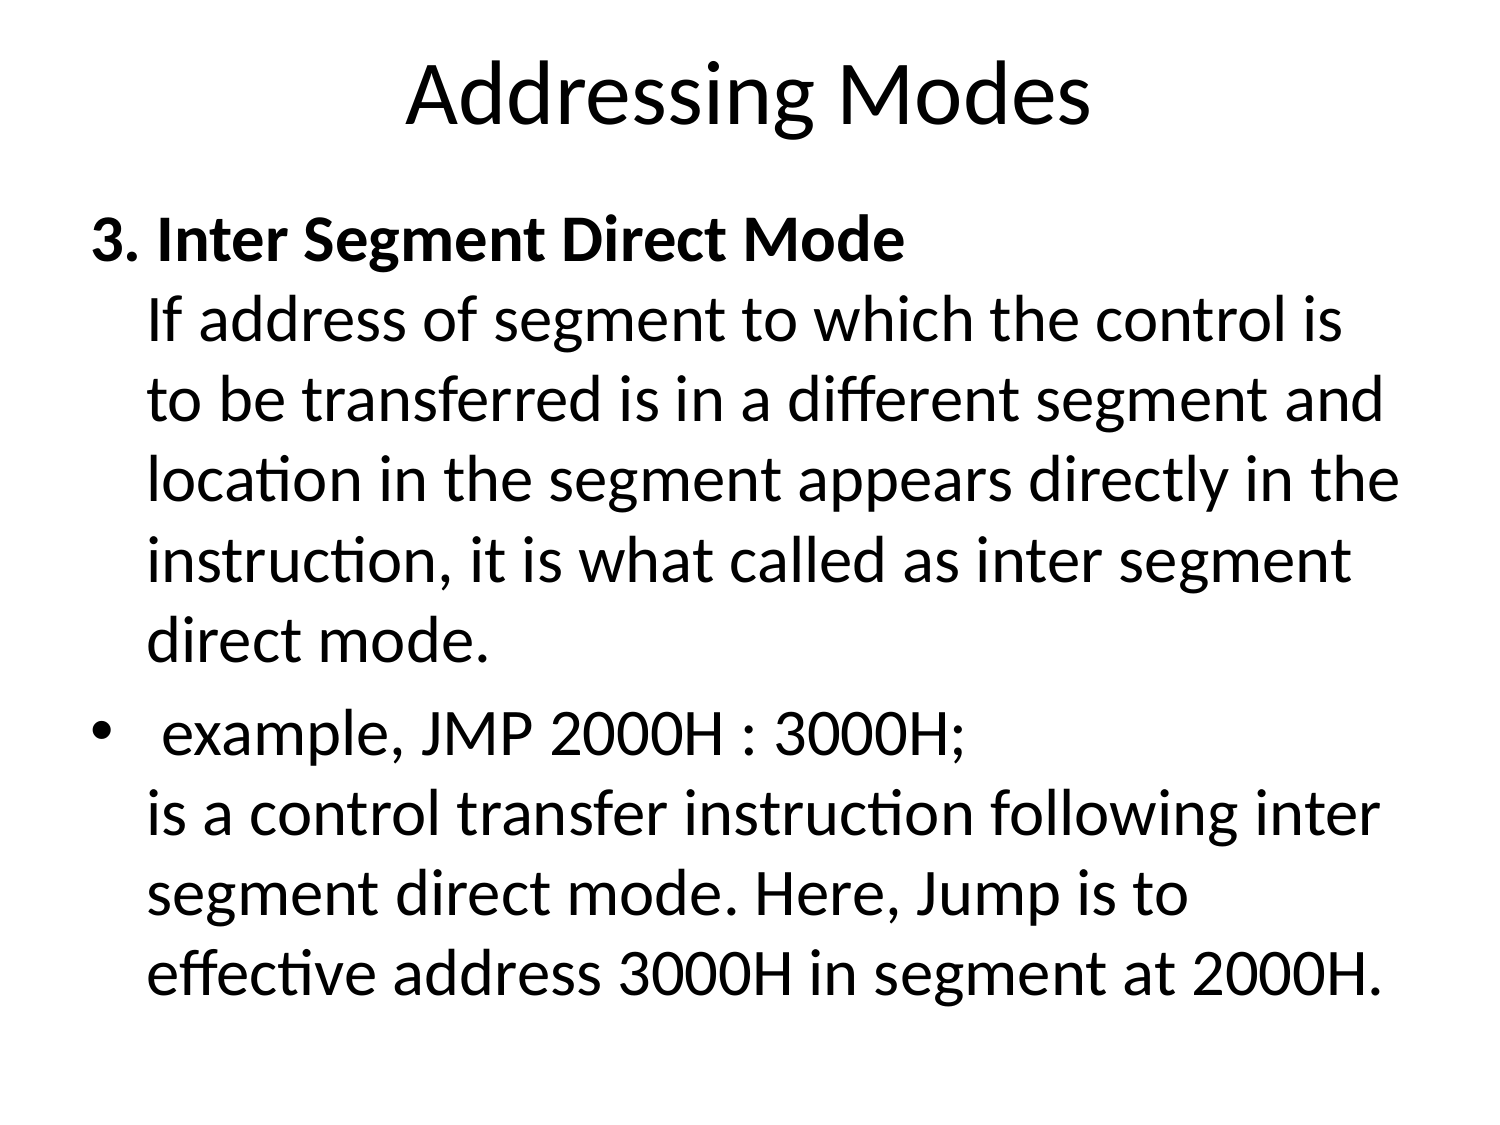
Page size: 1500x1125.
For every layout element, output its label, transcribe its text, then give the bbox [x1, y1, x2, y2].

title Addressing Modes [75, 0, 1425, 176]
list 3. Inter Segment Direct Mode If address of segment to which the control is to be transferred is in a different segment and location in the segment appears directly in the instruction, it is what called as inter segment direct mode. example, JMP 2000H : 3000H; is a control transfer instruction following inter segment direct mode. Here, Jump is to effective address 3000H in segment at 2000H. [75, 187, 1425, 1079]
